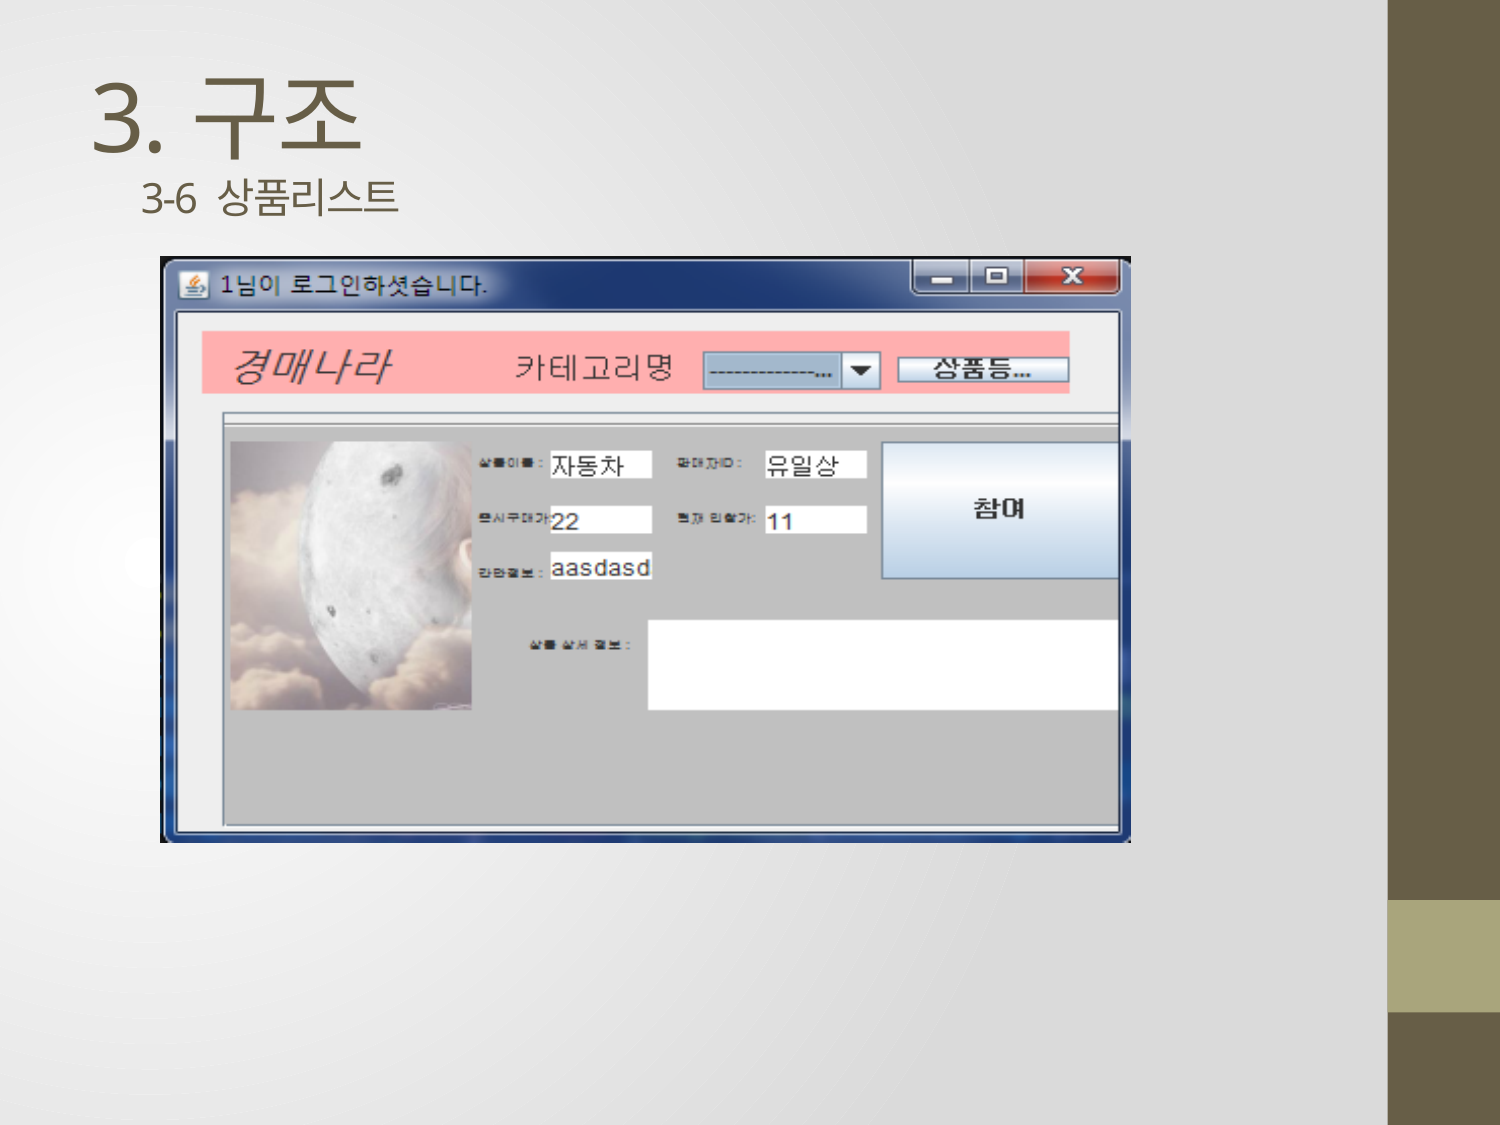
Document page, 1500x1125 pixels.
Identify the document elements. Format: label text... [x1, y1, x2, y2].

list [159, 255, 1131, 844]
title 3.구조 3-6 상품리스트 [75, 45, 1326, 233]
